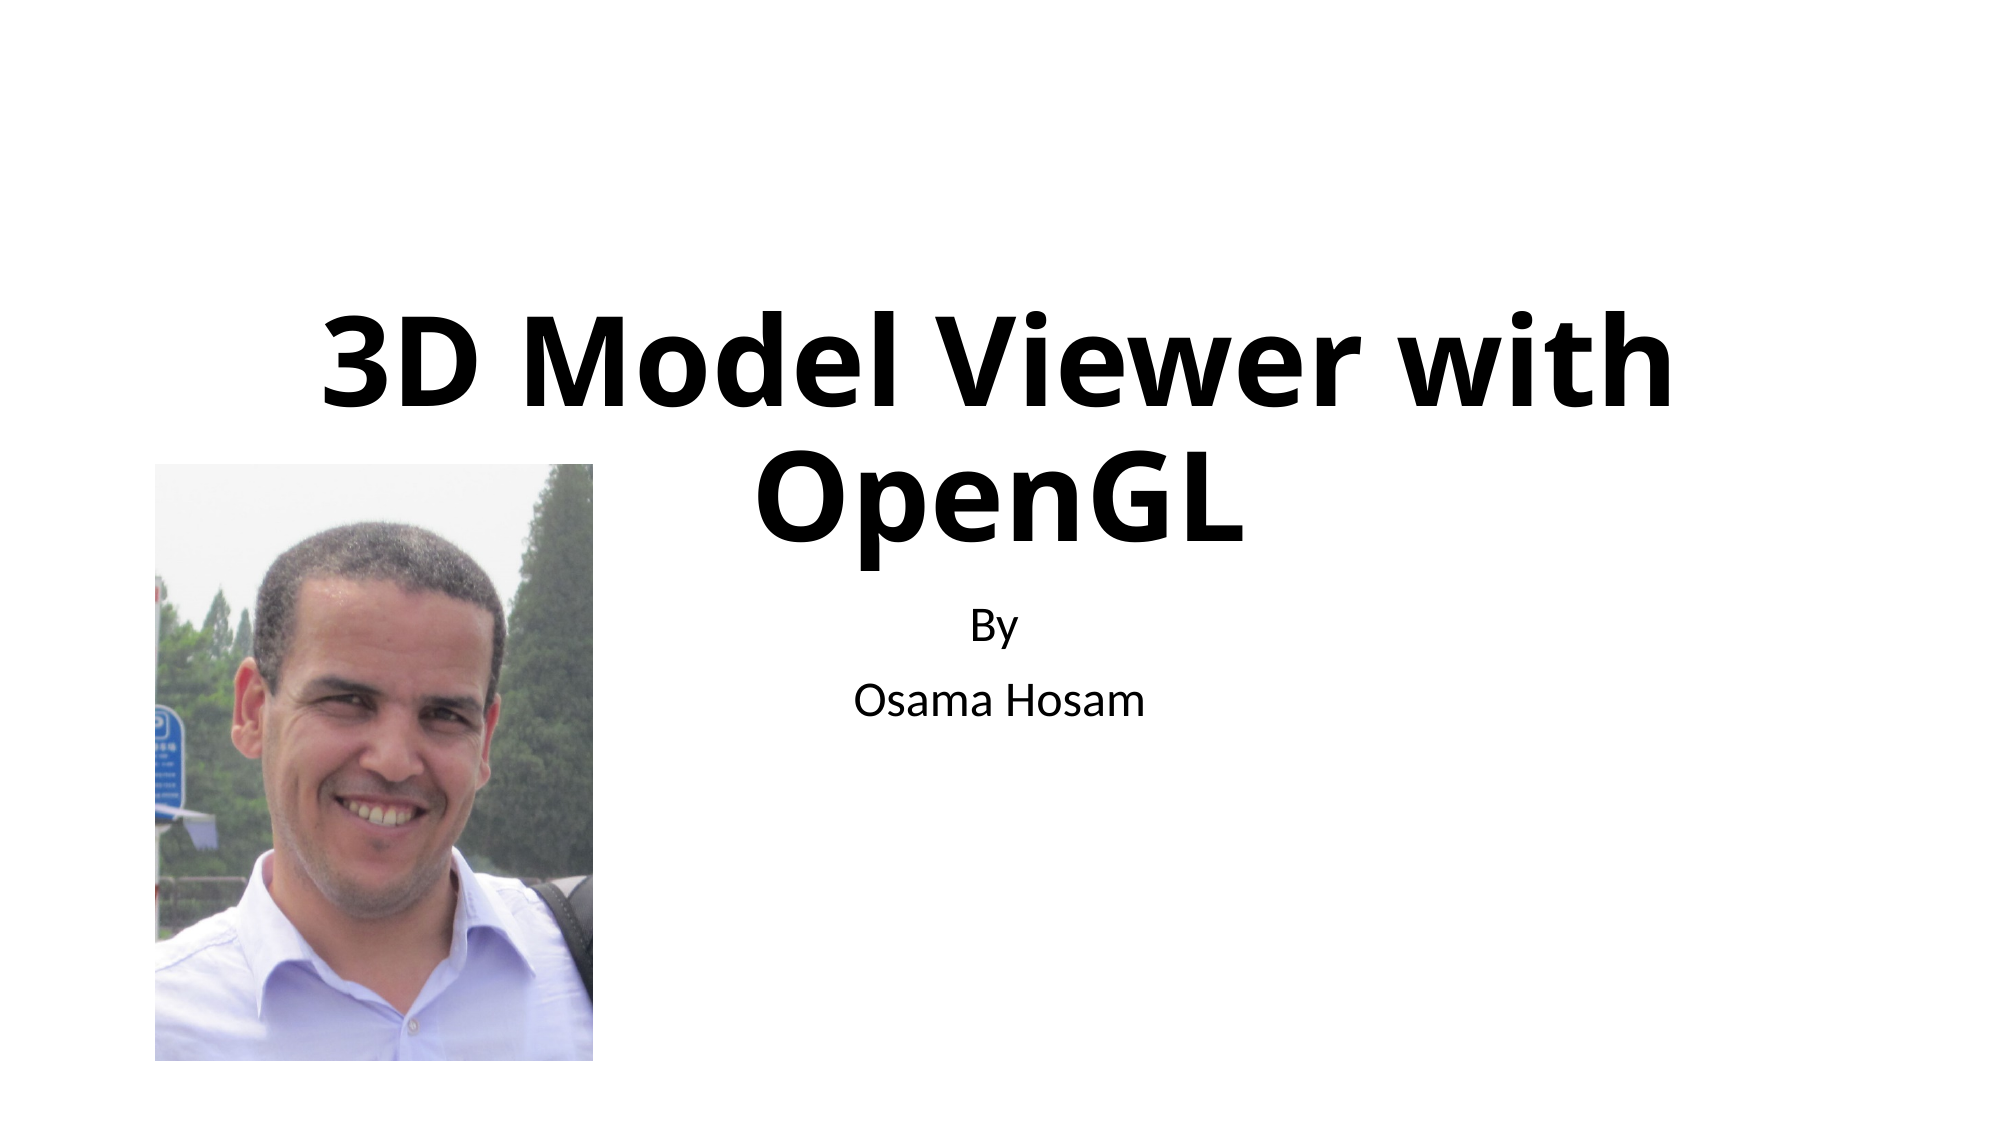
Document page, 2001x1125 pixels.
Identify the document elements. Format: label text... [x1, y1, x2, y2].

picture [155, 464, 593, 1061]
subtitle By Osama Hosam [593, 590, 1750, 863]
title 3D Model Viewer with OpenGL [249, 184, 1750, 576]
